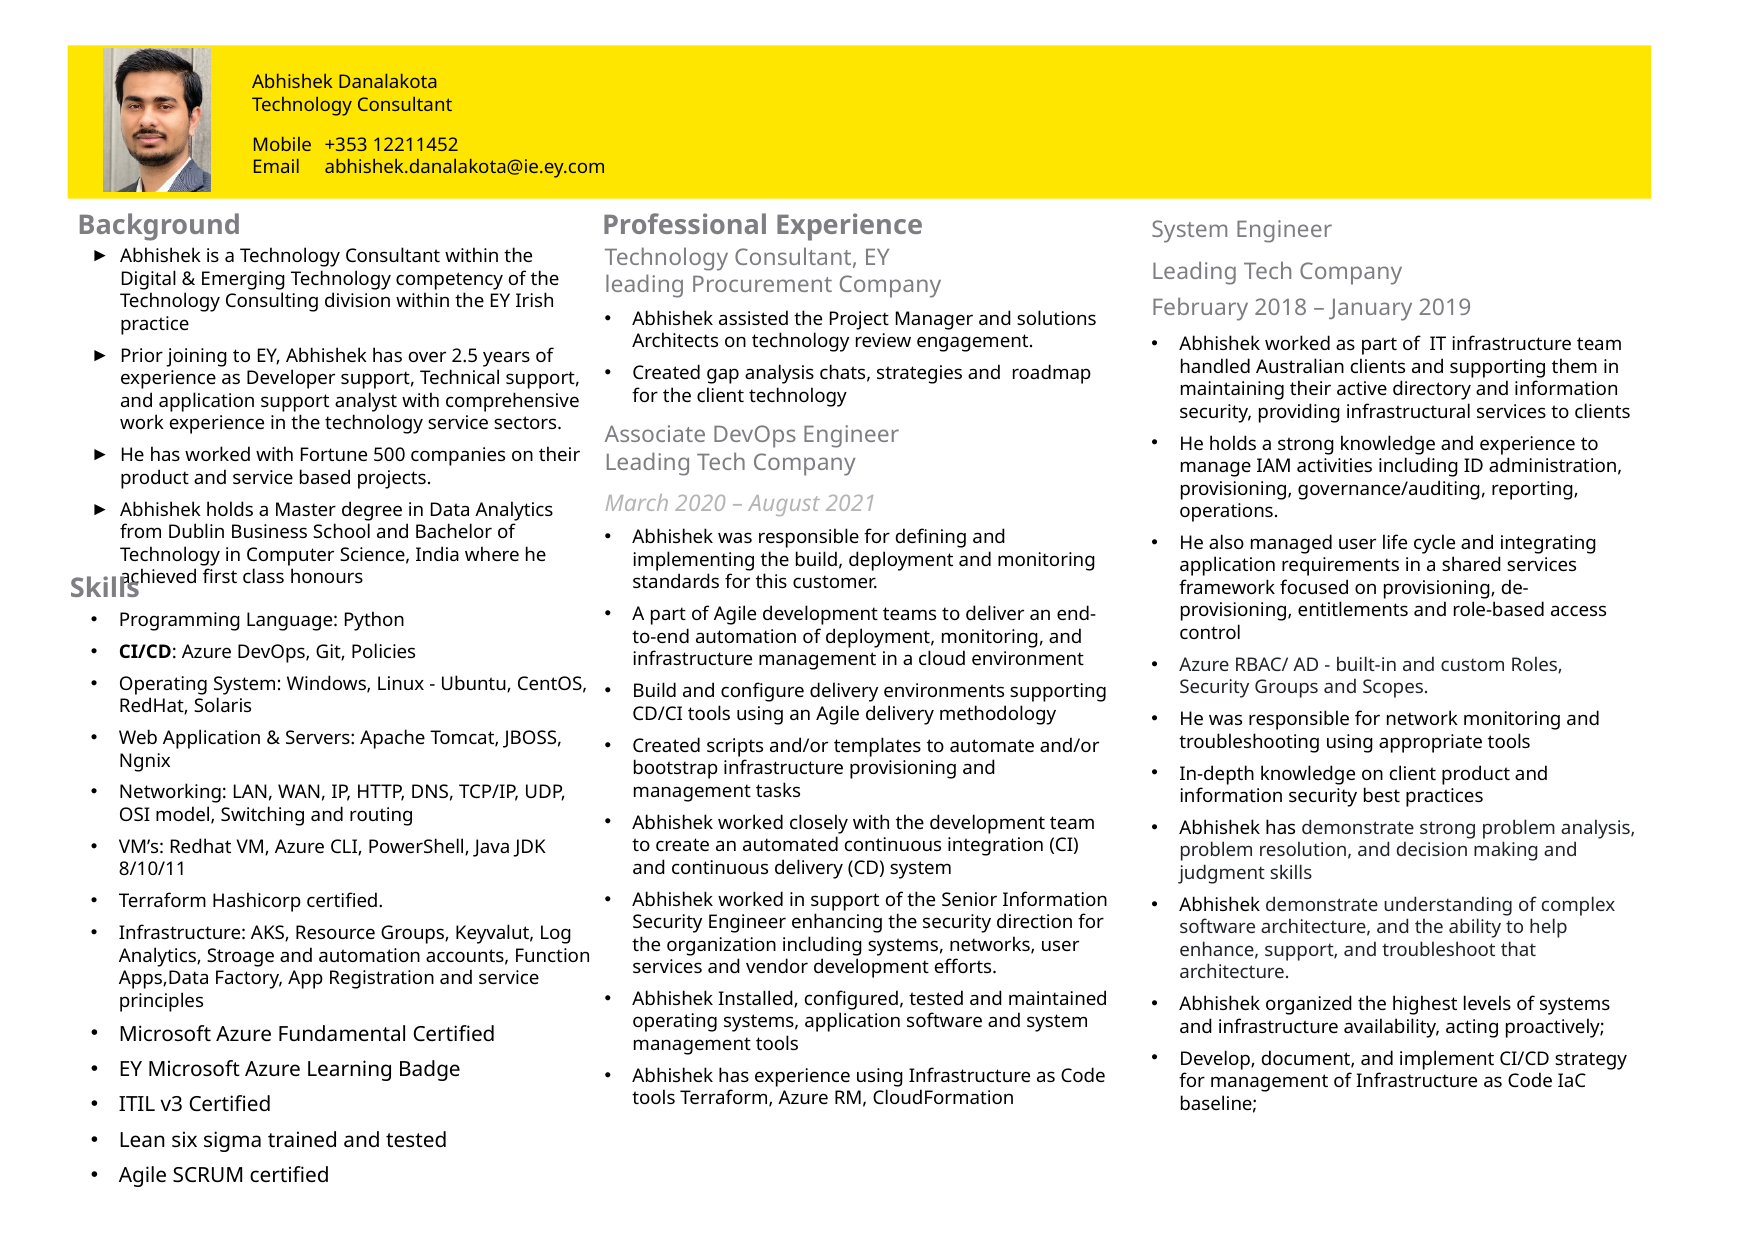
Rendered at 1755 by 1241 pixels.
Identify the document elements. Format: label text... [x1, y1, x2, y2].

text_box [67, 45, 1652, 199]
text_box Skills [70, 570, 569, 603]
text_box Professional Experience [602, 207, 1101, 235]
text_box Abhishek Danalakota Technology Consultant [252, 70, 613, 116]
text_box Abhishek is a Technology Consultant within the Digital & Emerging Technology competency of the Technology Consulting division within the EY Irish practice Prior joining to EY, Abhishek has over 2.5 years of experience as Developer support, Technical support, and application support analyst with comprehensive work experience in the technology service sectors. He has worked with Fortune 500 companies on their product and service based projects. Abhishek holds a Master degree in Data Analytics from Dublin Business School and Bachelor of Technology in Computer Science, India where he achieved first class honours [90, 244, 589, 607]
text_box Background [77, 207, 577, 241]
text_box System Engineer Leading Tech Company February 2018 – January 2019 Abhishek worked as part of IT infrastructure team handled Australian clients and supporting them in maintaining their active directory and information security, providing infrastructural services to clients He holds a strong knowledge and experience to manage IAM activities including ID administration, provisioning, governance/auditing, reporting, operations. He also managed user life cycle and integrating application requirements in a shared services framework focused on provisioning, de-provisioning, entitlements and role-based access control Azure RBAC/ AD - built-in and custom Roles, Security Groups and Scopes. He was responsible for network monitoring and troubleshooting using appropriate tools In-depth knowledge on client product and information security best practices Abhishek has demonstrate strong problem analysis, problem resolution, and decision making and judgment skills Abhishek demonstrate understanding of complex software architecture, and the ability to help enhance, support, and troubleshoot that architecture. Abhishek organized the highest levels of systems and infrastructure availability, acting proactively; Develop, document, and implement CI/CD strategy for management of Infrastructure as Code IaC baseline; [1136, 207, 1652, 1154]
picture [102, 48, 211, 192]
text_box Programming Language: Python CI/CD: Azure DevOps, Git, Policies Operating System: Windows, Linux - Ubuntu, CentOS, RedHat, Solaris Web Application & Servers: Apache Tomcat, JBOSS, Ngnix Networking: LAN, WAN, IP, HTTP, DNS, TCP/IP, UDP, OSI model, Switching and routing VM’s: Redhat VM, Azure CLI, PowerShell, Java JDK 8/10/11 Terraform Hashicorp certified. Infrastructure: AKS, Resource Groups, Keyvalut, Log Analytics, Stroage and automation accounts, Function Apps,Data Factory, App Registration and service principles Microsoft Azure Fundamental Certified EY Microsoft Azure Learning Badge ITIL v3 Certified Lean six sigma trained and tested Agile SCRUM certified [90, 607, 594, 1241]
text_box Technology Consultant, EY leading Procurement Company Abhishek assisted the Project Manager and solutions Architects on technology review engagement. Created gap analysis chats, strategies and roadmap for the client technology Associate DevOps Engineer Leading Tech Company March 2020 – August 2021 Abhishek was responsible for defining and implementing the build, deployment and monitoring standards for this customer. A part of Agile development teams to deliver an end-to-end automation of deployment, monitoring, and infrastructure management in a cloud environment Build and configure delivery environments supporting CD/CI tools using an Agile delivery methodology Created scripts and/or templates to automate and/or bootstrap infrastructure provisioning and management tasks Abhishek worked closely with the development team to create an automated continuous integration (CI) and continuous delivery (CD) system Abhishek worked in support of the Senior Information Security Engineer enhancing the security direction for the organization including systems, networks, user services and vendor development efforts. Abhishek Installed, configured, tested and maintained operating systems, application software and system management tools Abhishek has experience using Infrastructure as Code tools Terraform, Azure RM, CloudFormation [589, 235, 1128, 1203]
text_box Mobile +353 12211452 Email abhishek.danalakota@ie.ey.com [252, 132, 613, 178]
